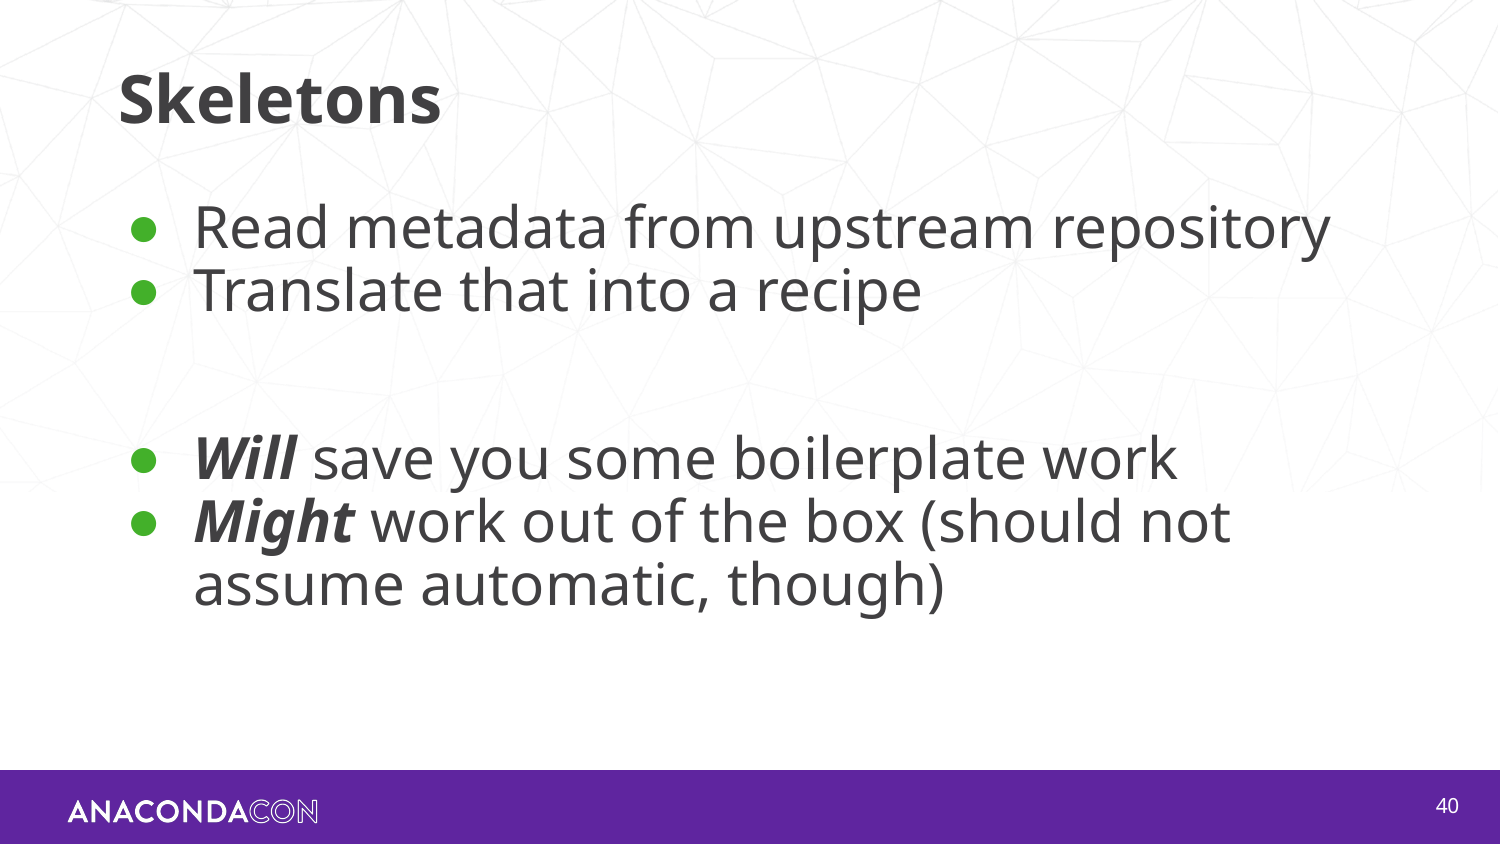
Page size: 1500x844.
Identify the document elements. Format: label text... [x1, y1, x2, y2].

picture [59, 770, 327, 844]
slide_number ‹#› [1136, 784, 1475, 830]
list Read metadata from upstream repository Translate that into a recipe Will save you some boilerplate work Might work out of the box (should not assume automatic, though) [103, 183, 1397, 760]
title Skeletons [103, 20, 1397, 183]
picture [0, 0, 1498, 492]
